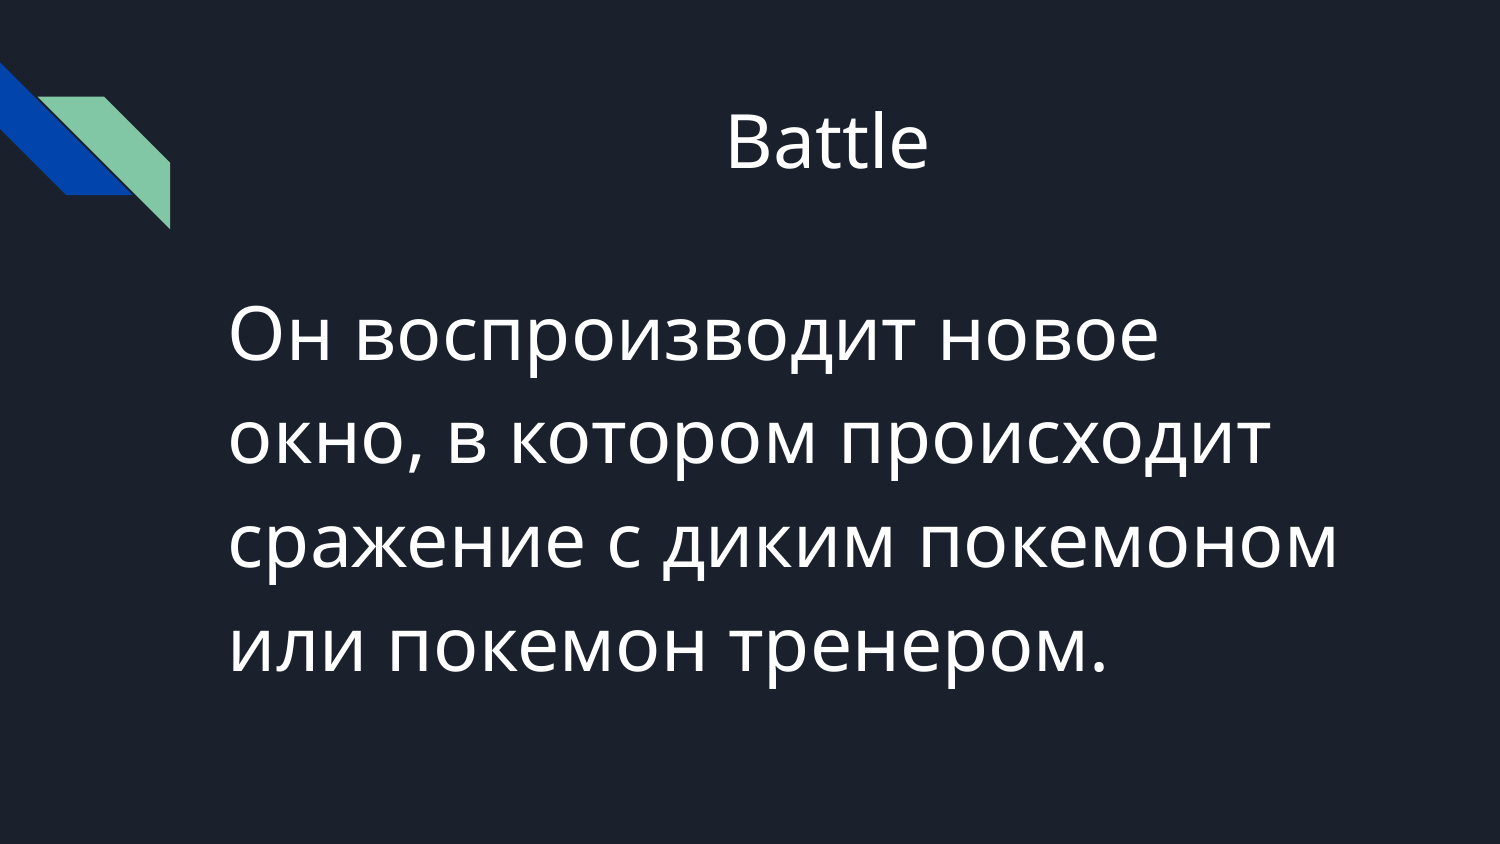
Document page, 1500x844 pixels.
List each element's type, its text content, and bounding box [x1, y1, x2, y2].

title Battle [212, 64, 1368, 215]
list Он воспроизводит новое окно, в котором происходит сражение с диким покемоном или покемон тренером. [212, 257, 1368, 735]
